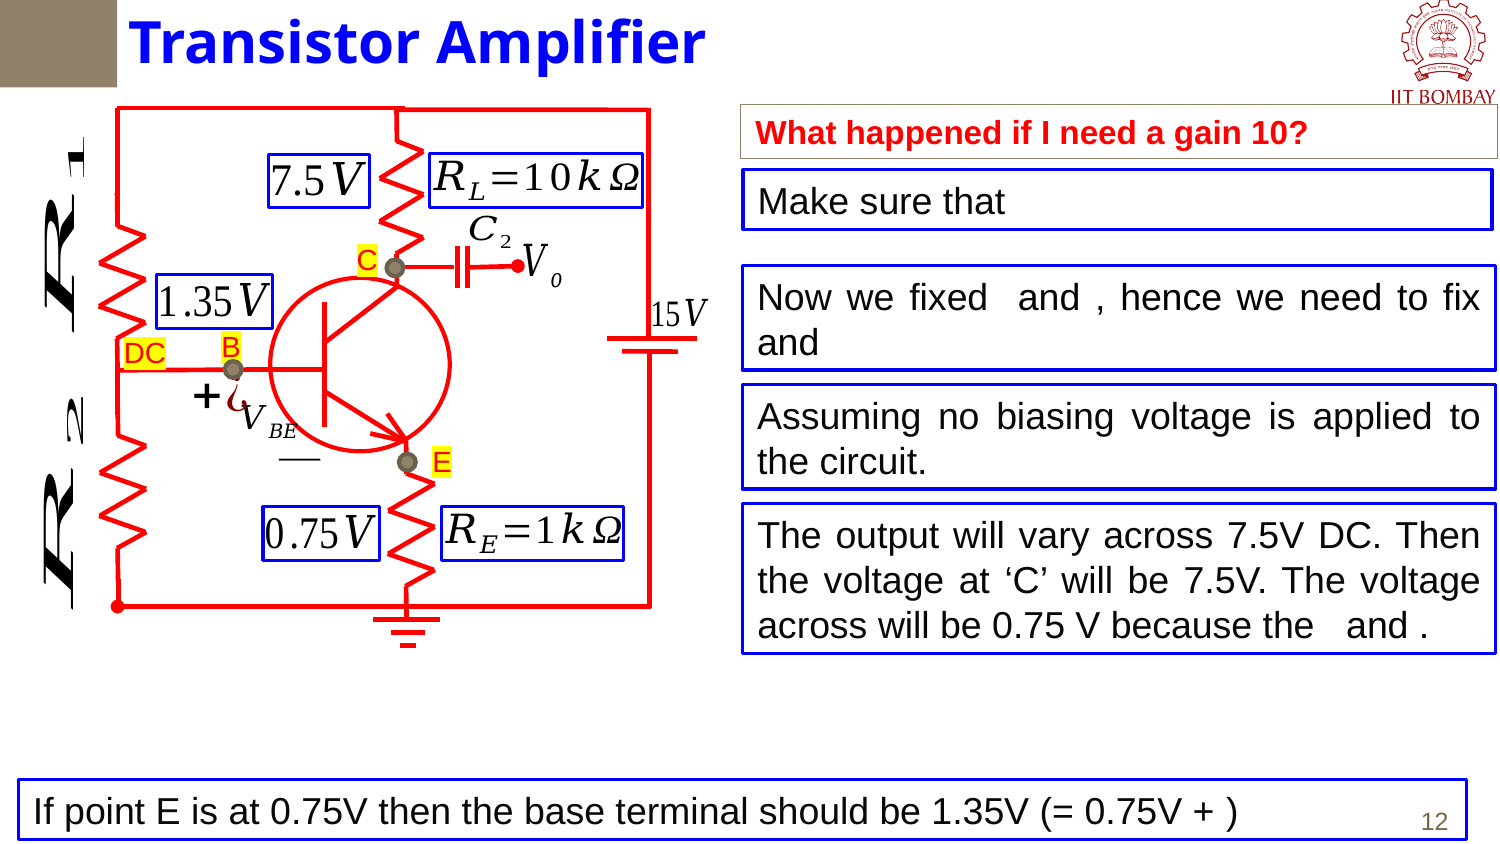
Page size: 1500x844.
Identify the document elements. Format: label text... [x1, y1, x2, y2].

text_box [311, 175, 492, 221]
text_box What happened if I need a gain 10? [740, 104, 1498, 159]
text_box B [191, 321, 271, 327]
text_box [324, 285, 399, 343]
text_box E [417, 435, 457, 486]
text_box [384, 257, 405, 279]
text_box Assuming no biasing voltage is applied to the circuit. [742, 384, 1496, 490]
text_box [386, 413, 407, 442]
picture [1390, 0, 1496, 104]
text_box [396, 451, 418, 473]
text_box Transistor Amplifier [118, 0, 723, 83]
text_box [330, 284, 452, 439]
text_box [222, 359, 244, 368]
text_box B [191, 330, 271, 368]
text_box DC [105, 326, 185, 377]
text_box [334, 450, 381, 454]
text_box [271, 277, 341, 367]
text_box [269, 378, 320, 445]
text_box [32, 258, 212, 307]
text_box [321, 506, 501, 554]
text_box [370, 433, 381, 442]
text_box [324, 391, 406, 442]
text_box C [341, 234, 388, 284]
text_box [0, 0, 118, 88]
text_box 12 [1406, 798, 1500, 843]
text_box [32, 468, 213, 516]
